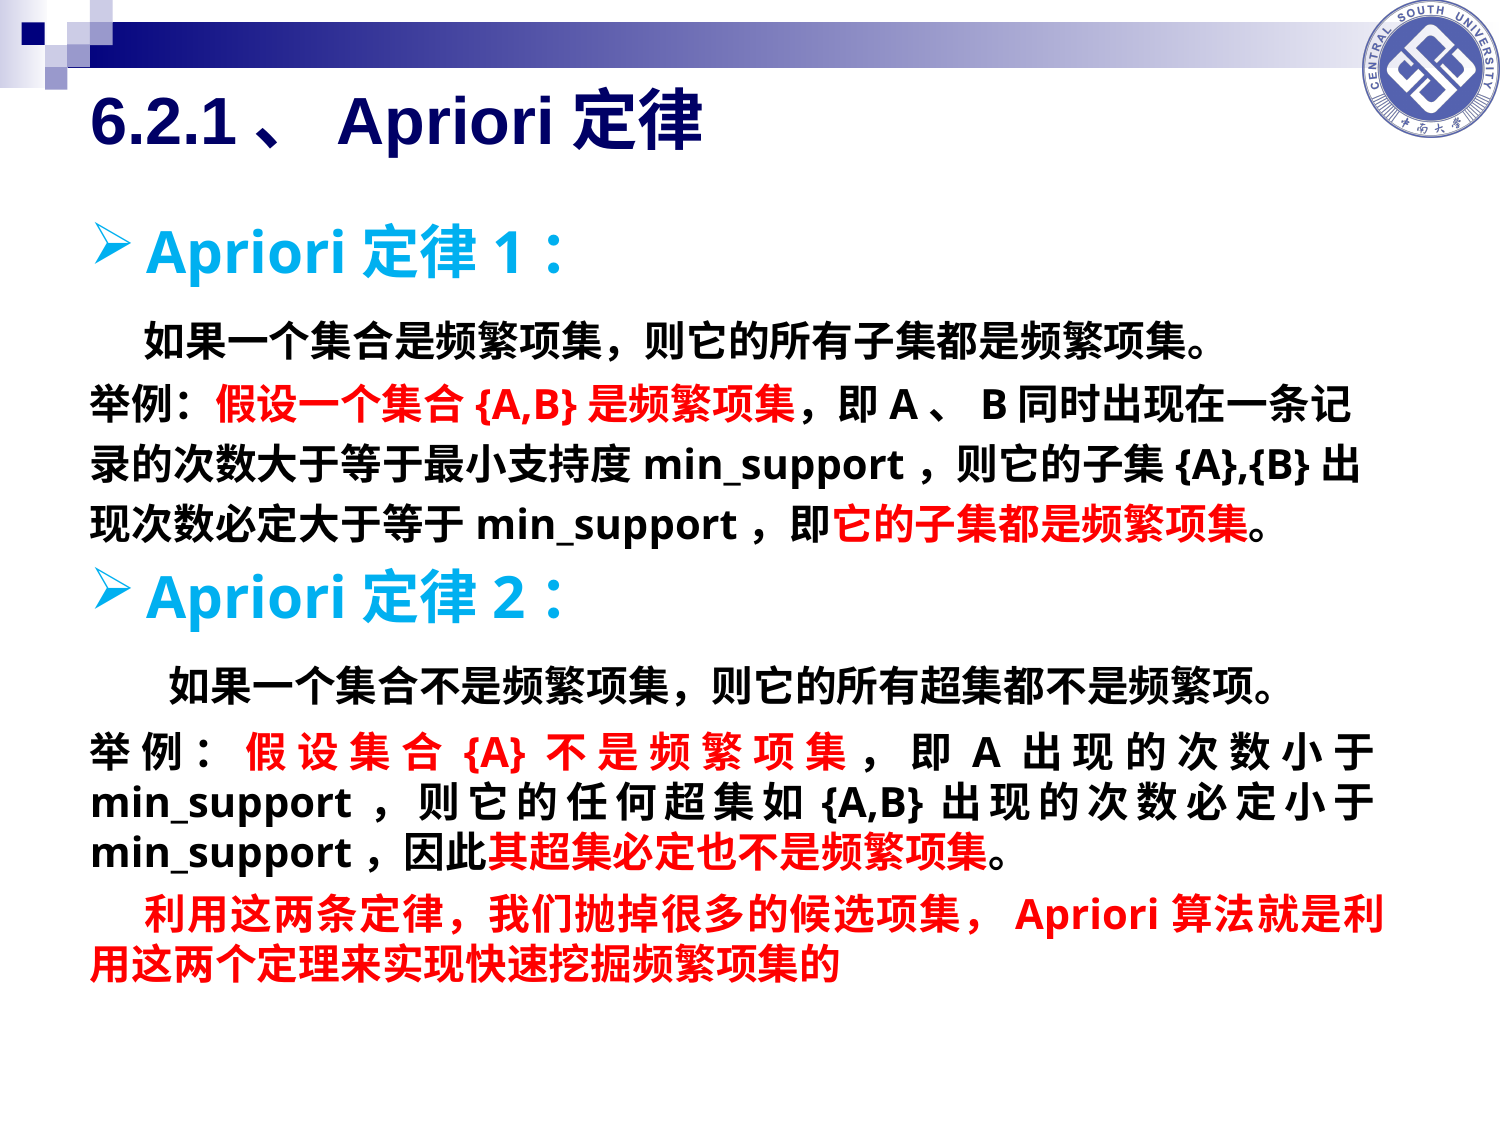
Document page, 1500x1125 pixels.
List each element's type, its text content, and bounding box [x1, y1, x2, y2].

text_box 6.2.1、Apriori定律 [74, 75, 1425, 161]
picture [1362, 0, 1500, 138]
text_box Apriori定律1： 如果一个集合是频繁项集，则它的所有子集都是频繁项集。 举例：假设一个集合{A,B}是频繁项集，即A、B同时出现在一条记录的次数大于等于最小支持度min_support，则它的子集{A},{B}出现次数必定大于等于min_support，即它的子集都是频繁项集。 Apriori定律2： 如果一个集合不是频繁项集，则它的所有超集都不是频繁项。 举例：假设集合{A}不是频繁项集，即A出现的次数小于min_support，则它的任何超集如{A,B}出现的次数必定小于min_support，因此其超集必定也不是频繁项集。 利用这两条定律，我们抛掉很多的候选项集，Apriori算法就是利用这两个定理来实现快速挖掘频繁项集的 [74, 208, 1400, 1068]
